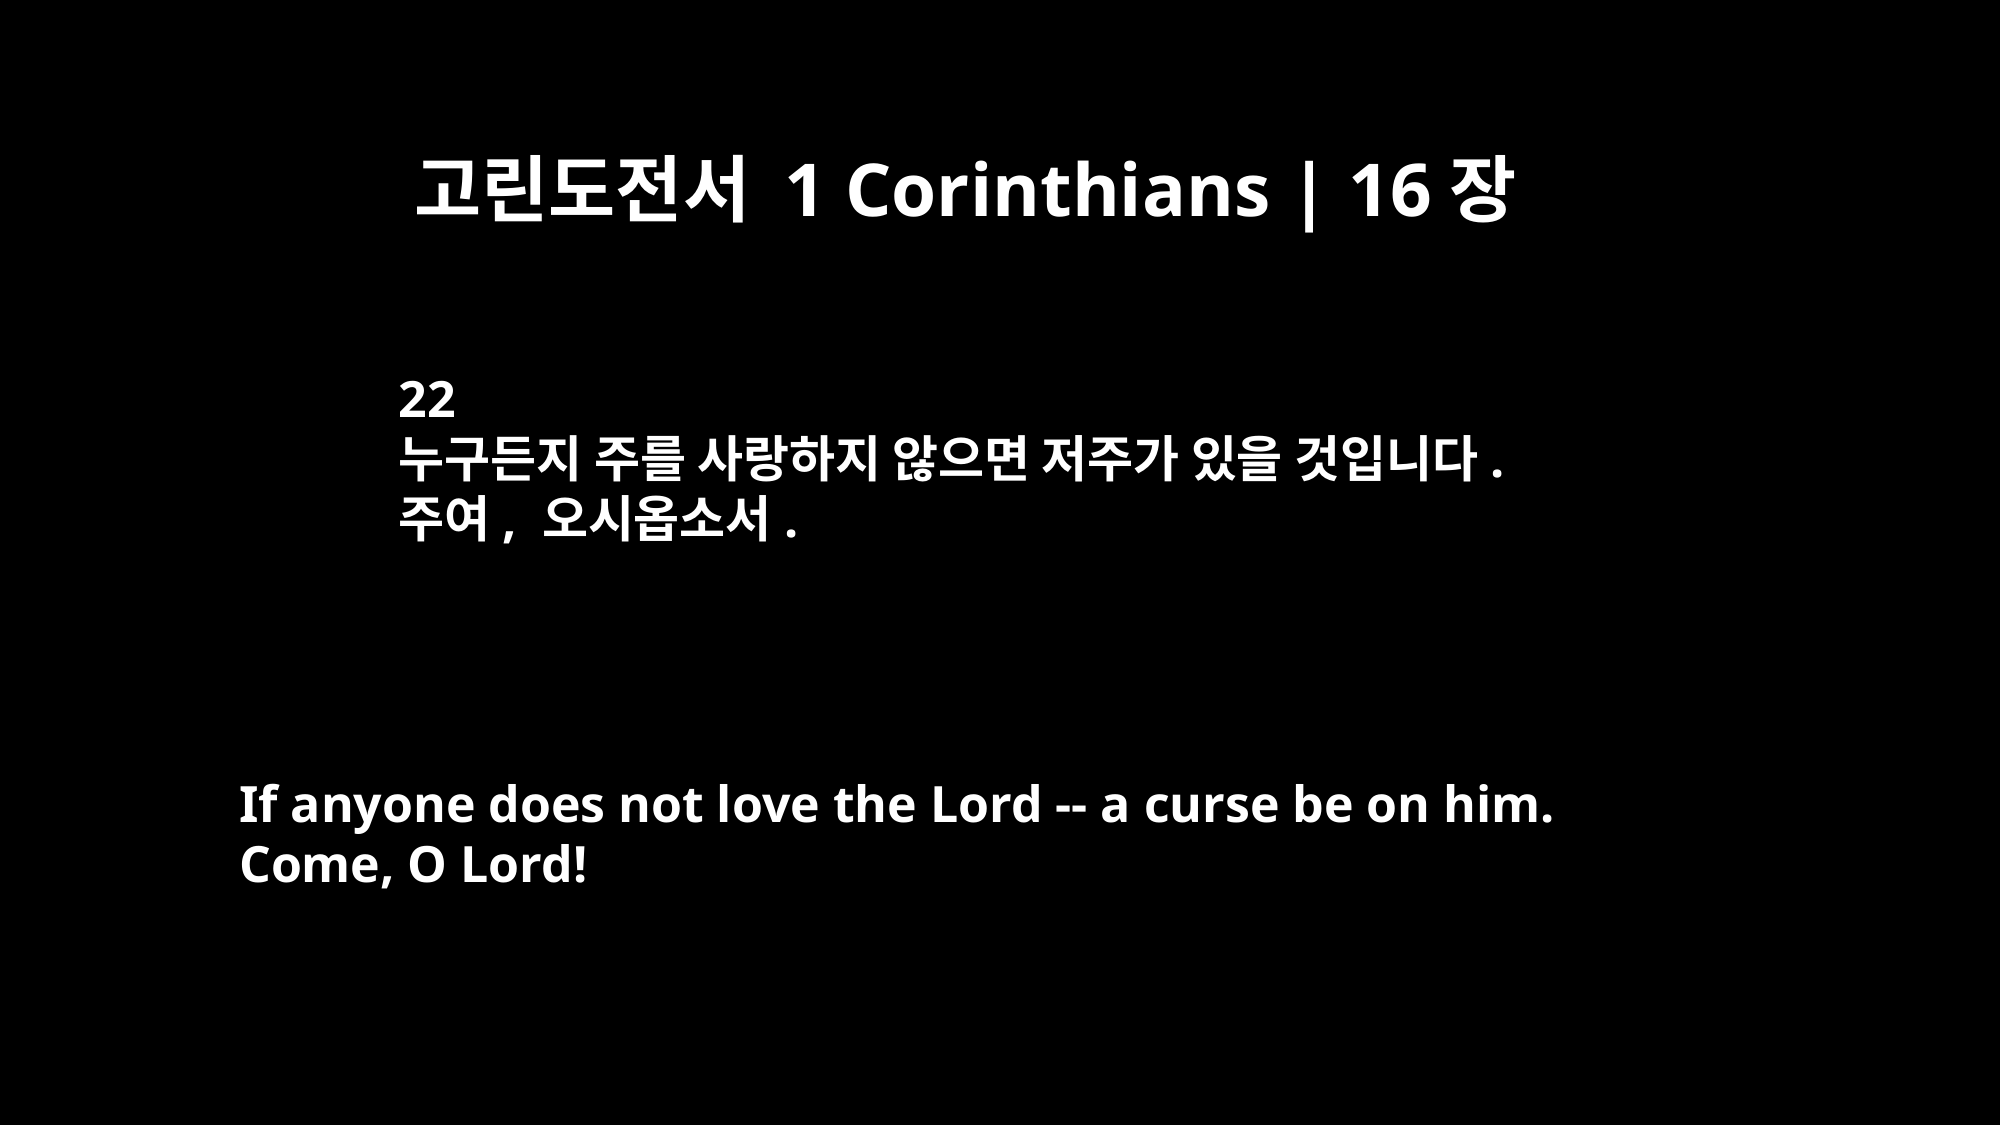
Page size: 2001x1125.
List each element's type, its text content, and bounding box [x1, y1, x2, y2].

text_box 고린도전서 1 Corinthians | 16장 [399, 136, 1533, 239]
text_box If anyone does not love the Lord -- a curse be on him. Come, O Lord! [224, 764, 1584, 900]
text_box 22 누구든지 주를 사랑하지 않으면 저주가 있을 것입니다. 주여, 오시옵소서. [384, 359, 1533, 555]
